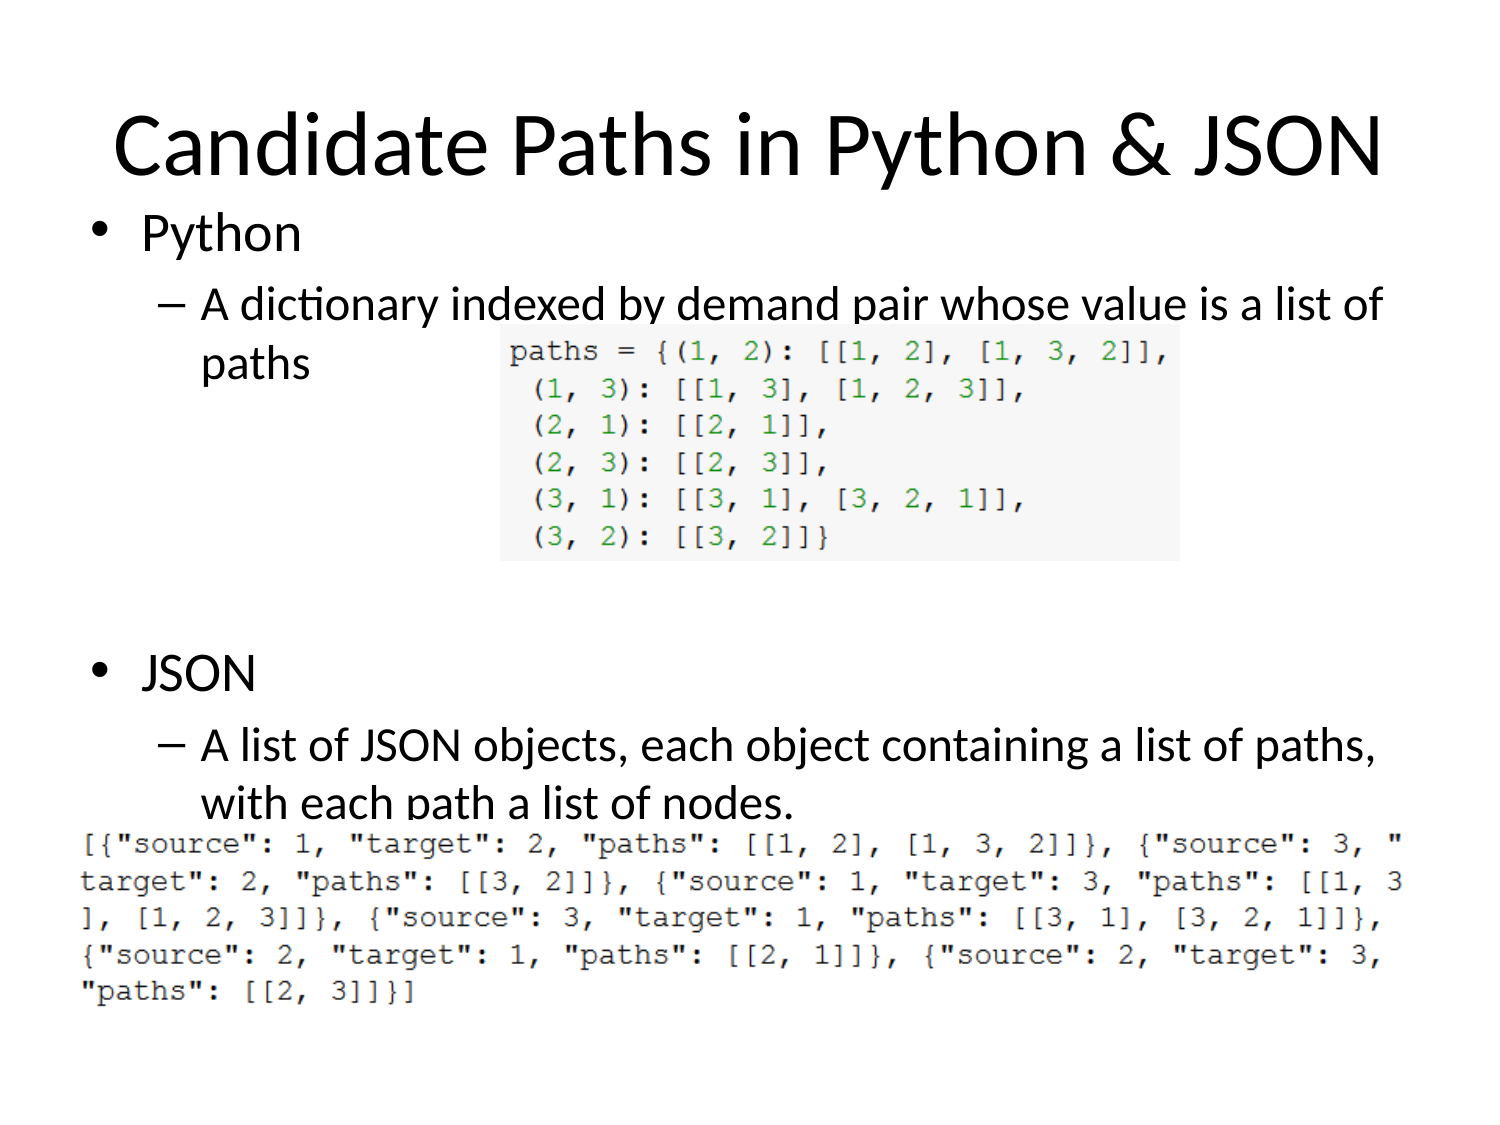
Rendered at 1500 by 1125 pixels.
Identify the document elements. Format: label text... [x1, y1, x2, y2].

title Candidate Paths in Python & JSON [75, 45, 1425, 187]
picture [499, 324, 1180, 562]
list Python A dictionary indexed by demand pair whose value is a list of paths JSON A list of JSON objects, each object containing a list of paths, with each path a list of nodes. [75, 187, 1425, 821]
picture [76, 820, 1424, 1026]
